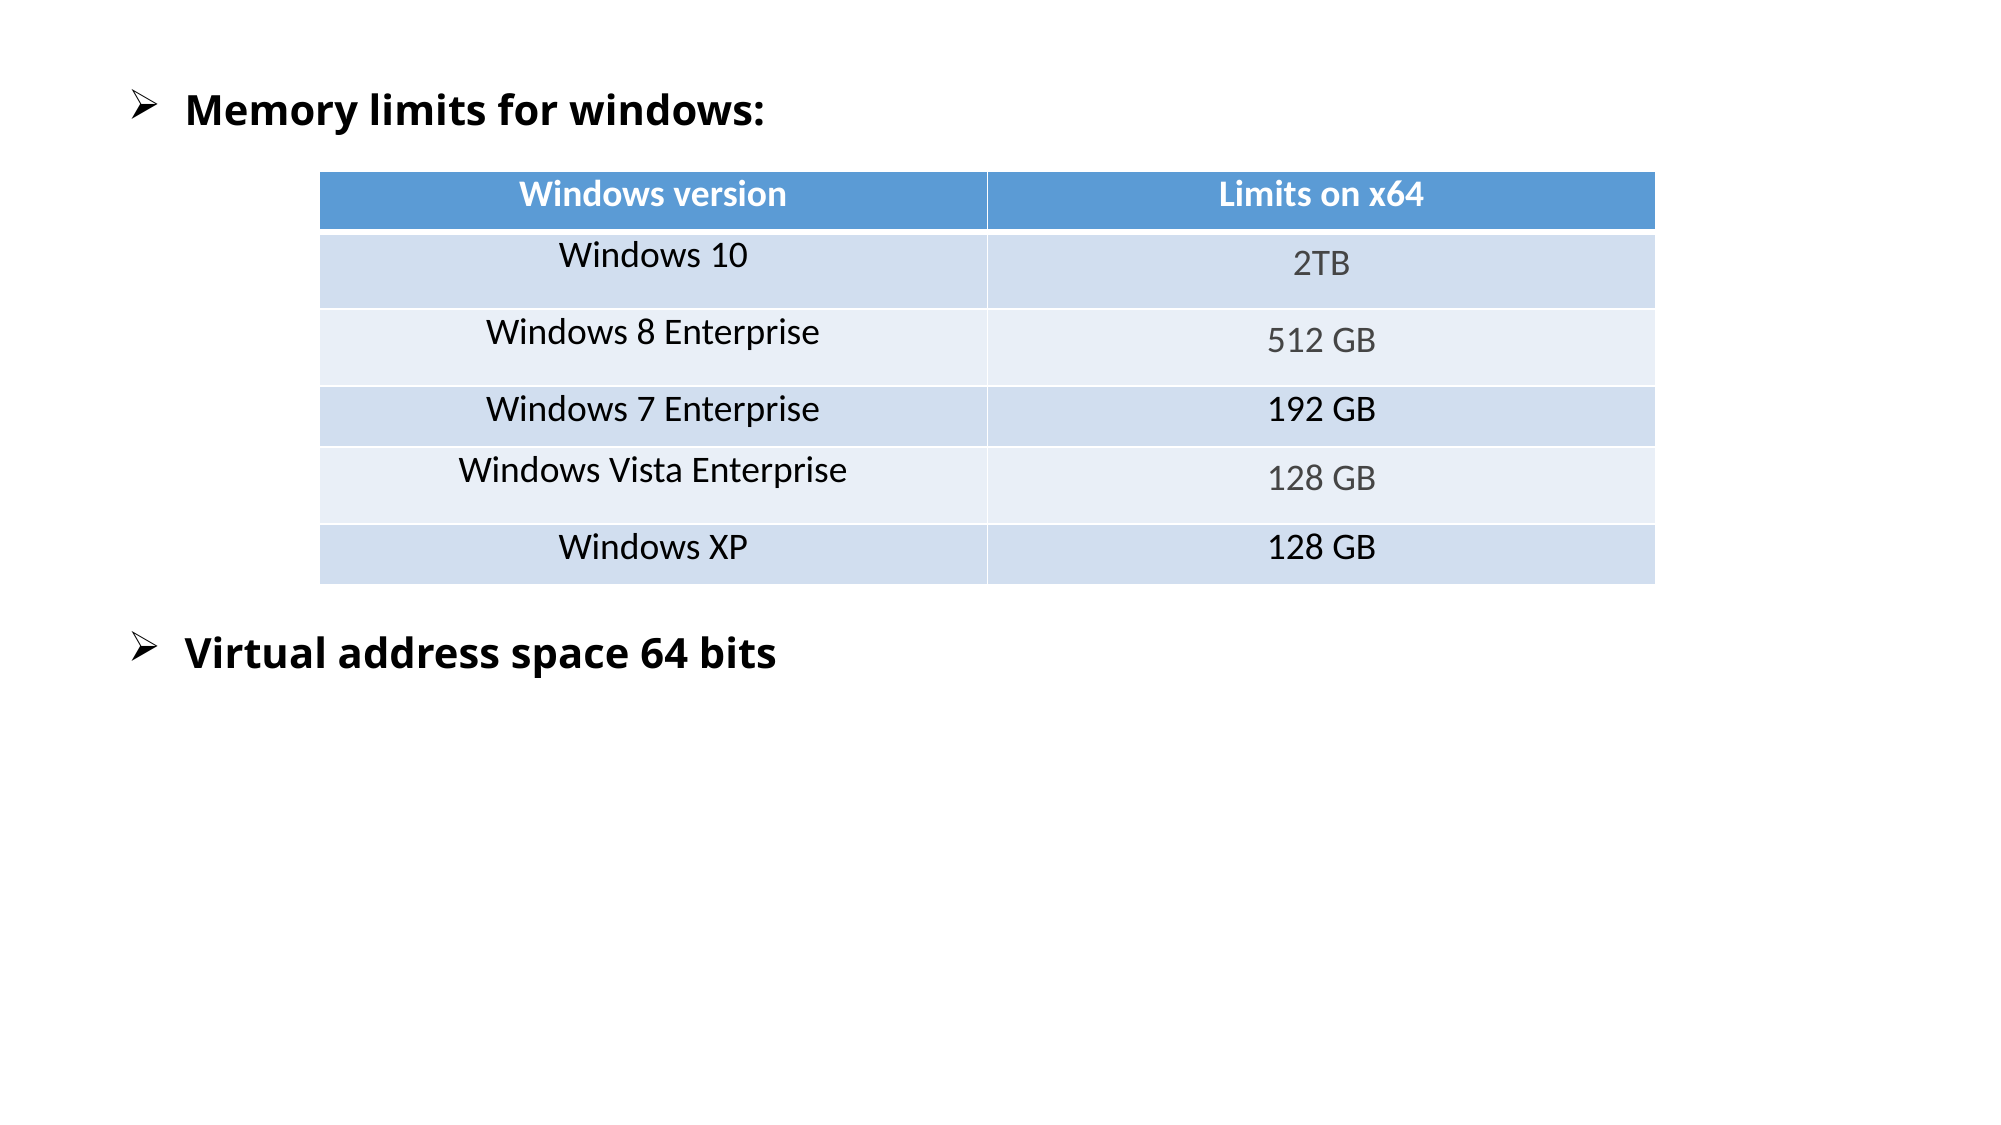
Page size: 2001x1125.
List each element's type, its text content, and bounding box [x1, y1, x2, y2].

table_cell 128 GB [988, 448, 1655, 523]
table_header Limits on x64 [988, 172, 1655, 229]
table_header Windows version [320, 172, 987, 229]
table_cell Windows XP [320, 525, 987, 584]
table_cell Windows Vista Enterprise [320, 448, 987, 523]
text_box Memory limits for windows: [113, 76, 1656, 197]
table_cell 128 GB [988, 525, 1655, 584]
table_cell 512 GB [988, 310, 1655, 385]
table_cell Windows 7 Enterprise [320, 387, 987, 446]
table_cell Windows 8 Enterprise [320, 310, 987, 385]
table_cell 2TB [988, 235, 1655, 308]
table_cell 192 GB [988, 387, 1655, 446]
text_box Virtual address space 64 bits [113, 619, 1656, 740]
table_cell Windows 10 [320, 235, 987, 308]
